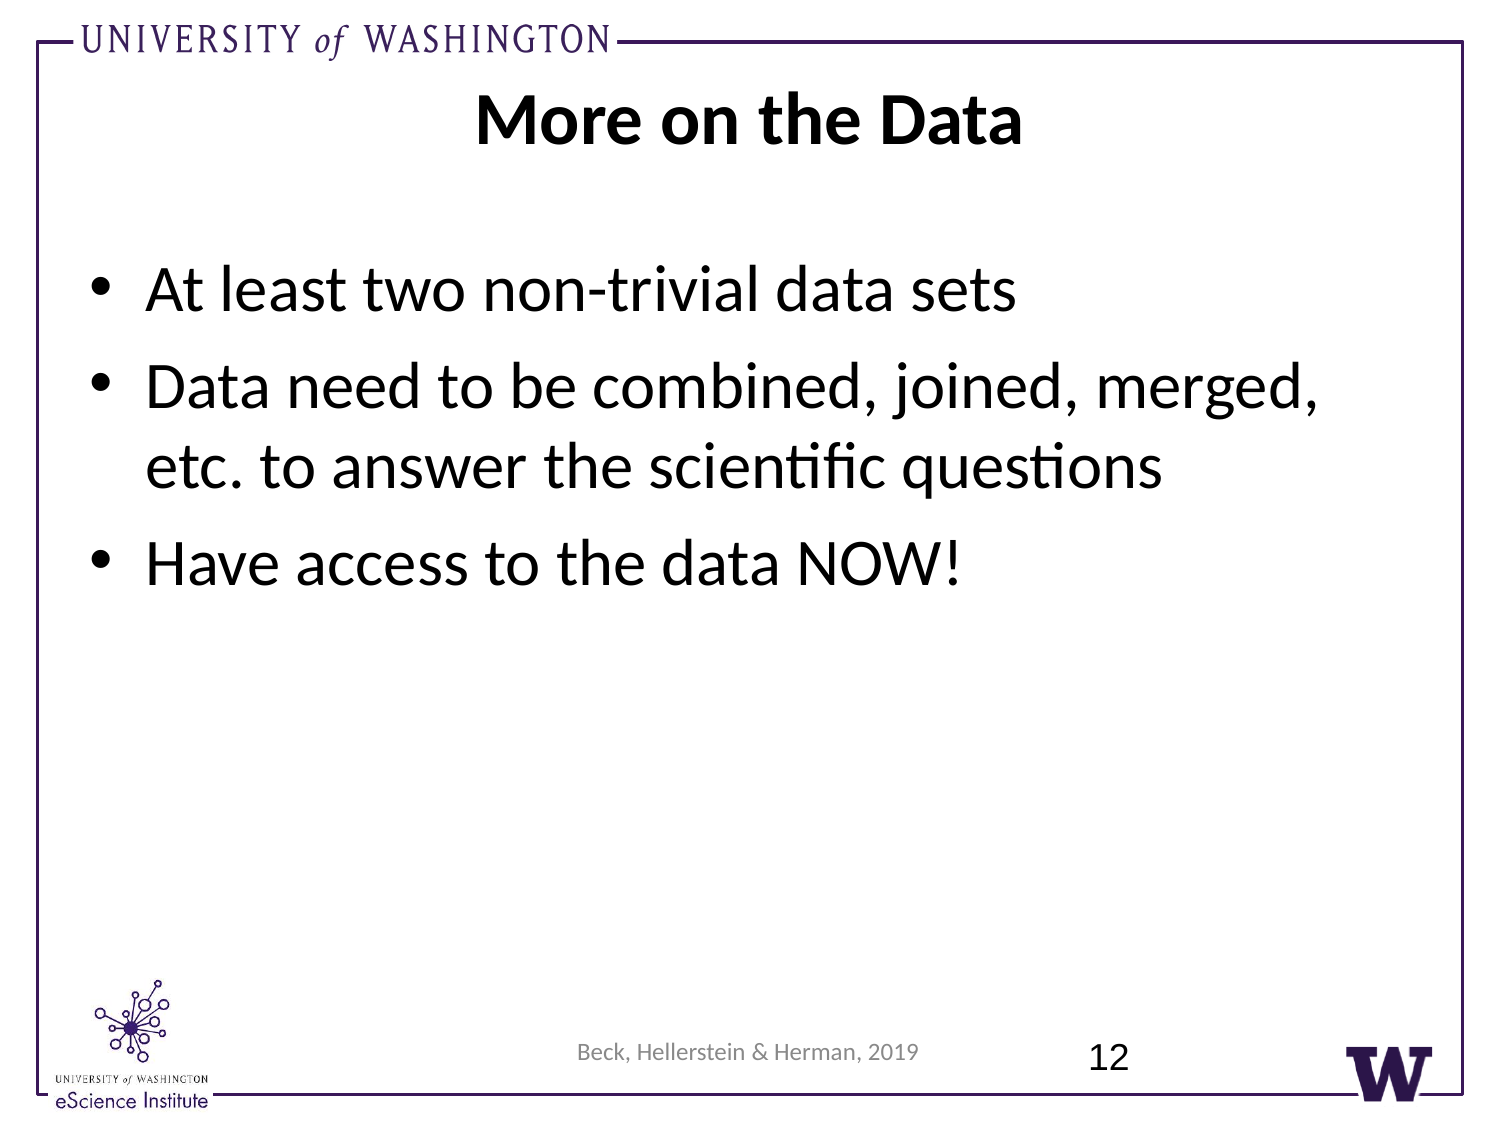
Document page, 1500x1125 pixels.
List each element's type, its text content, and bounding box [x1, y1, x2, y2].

text_box At least two non-trivial data sets Data need to be combined, joined, merged, etc. to answer the scientific questions Have access to the data NOW! [74, 237, 1425, 948]
picture [81, 24, 609, 61]
picture [1339, 1041, 1438, 1107]
footer Beck, Hellerstein & Herman, 2019 [510, 1027, 986, 1088]
text_box More on the Data [74, 62, 1425, 200]
picture [48, 978, 213, 1113]
text_box 12 [1073, 1024, 1300, 1085]
